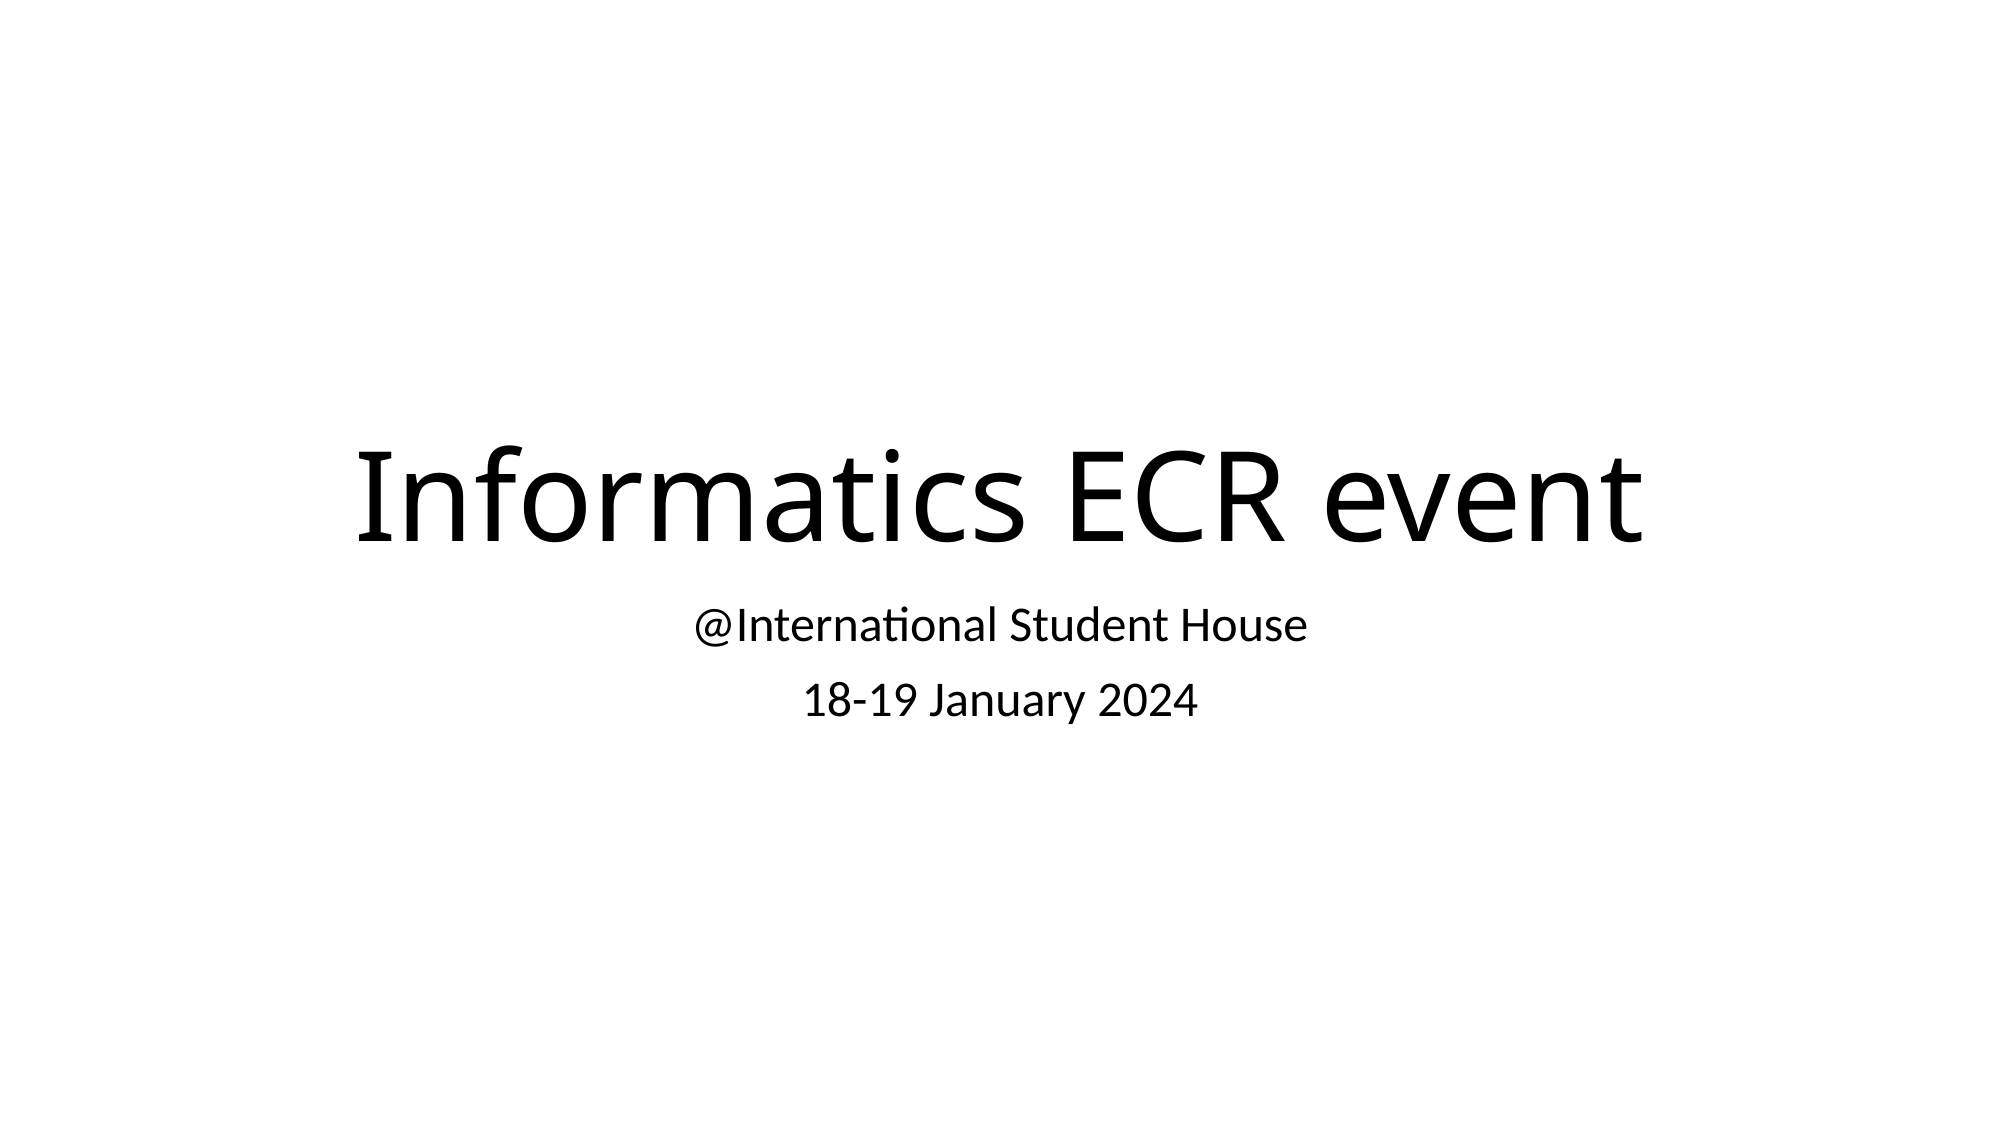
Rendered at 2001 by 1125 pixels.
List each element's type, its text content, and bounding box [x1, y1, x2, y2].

title Informatics ECR event [249, 184, 1750, 576]
subtitle @International Student House 18-19 January 2024 [249, 590, 1750, 863]
